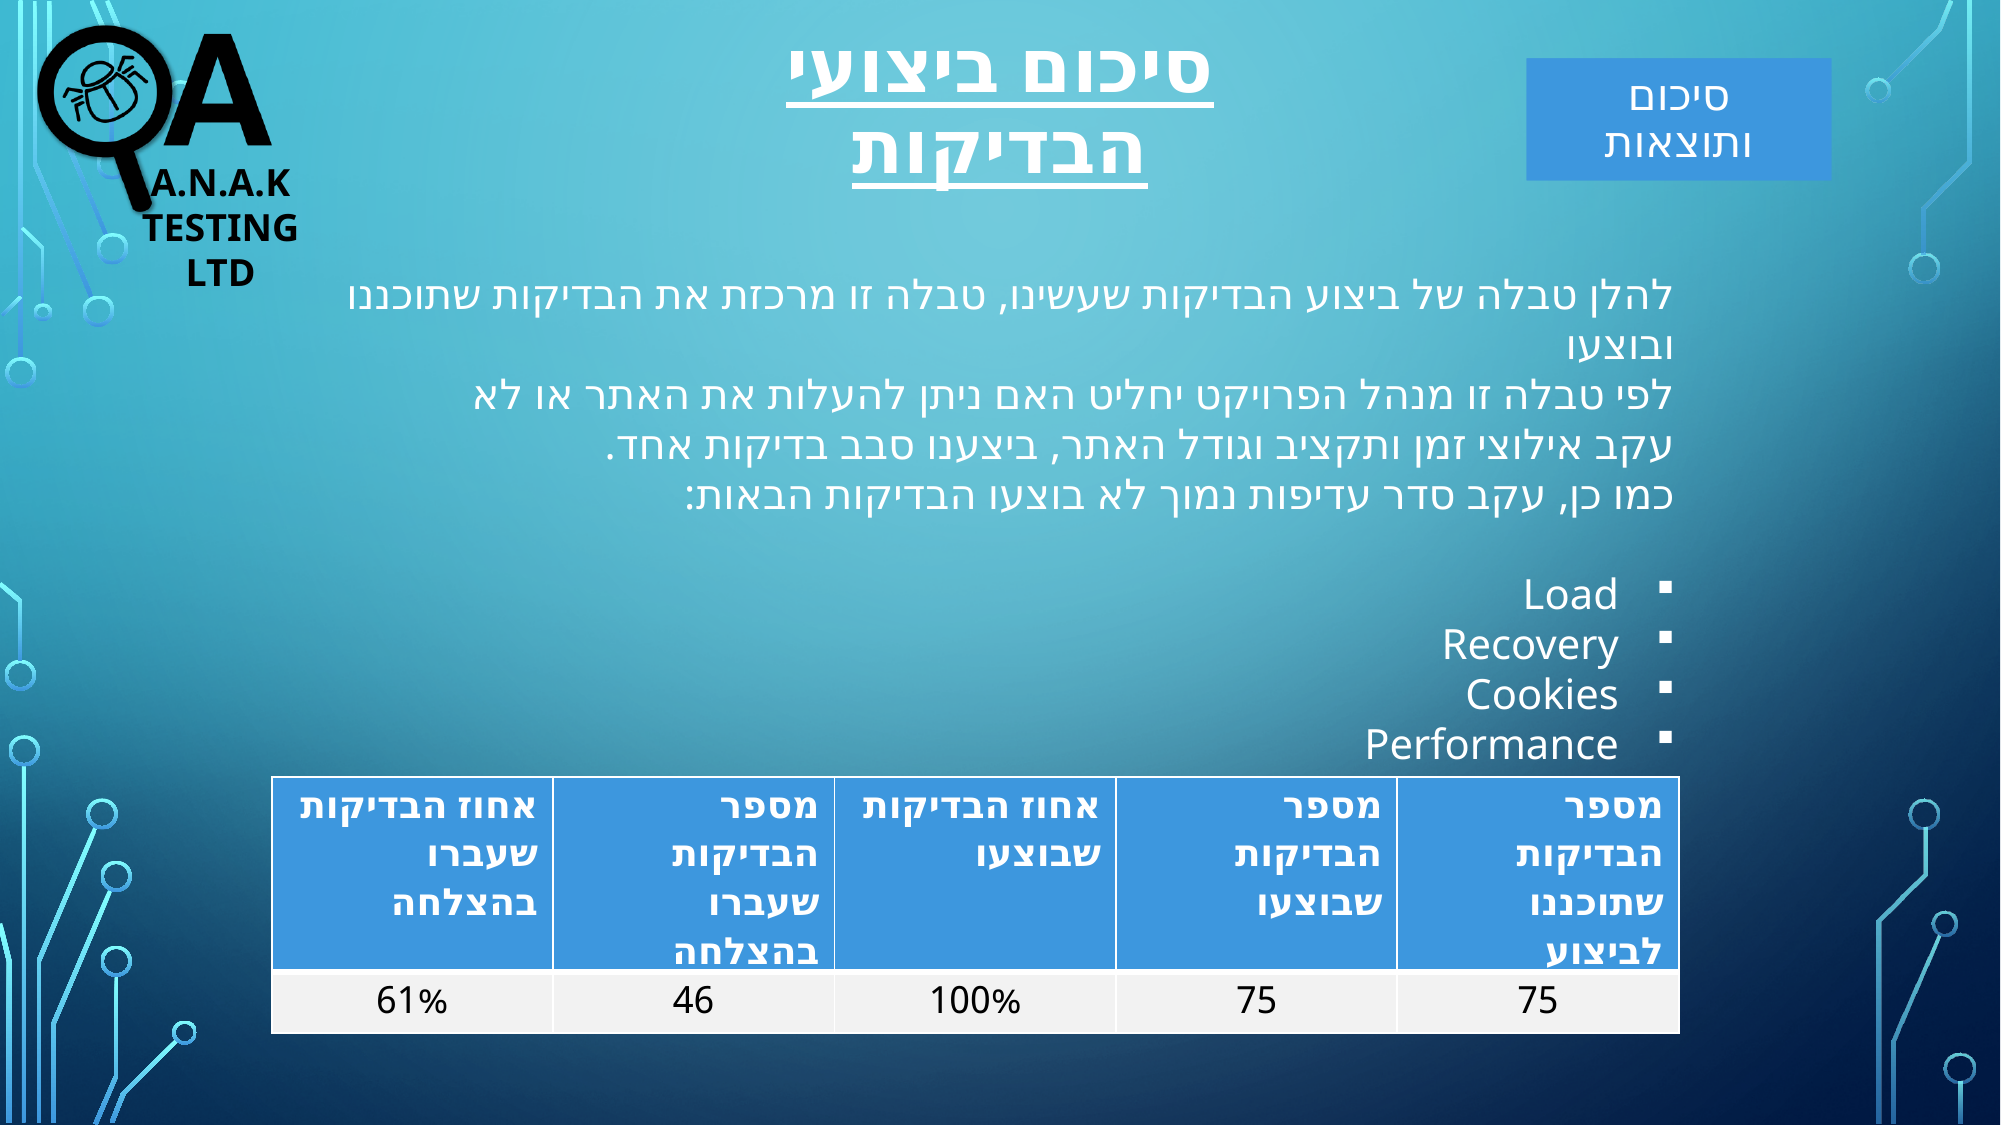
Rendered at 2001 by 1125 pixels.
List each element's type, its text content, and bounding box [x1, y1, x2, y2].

picture [35, 12, 272, 220]
table_header אחוז הבדיקות שבוצעו [835, 778, 1115, 969]
table_header מספר הבדיקות שתוכננו לביצוע [1398, 778, 1678, 969]
title סיכום ביצועי הבדיקות [685, 6, 1315, 210]
table_cell 75 [1117, 975, 1396, 1032]
table_cell 61% [273, 975, 552, 1032]
table_header מספר הבדיקות שעברו בהצלחה [554, 778, 834, 969]
table_cell 75 [1398, 975, 1678, 1032]
text_box A.N.A.K TESTING LTD [100, 152, 341, 302]
text_box להלן טבלה של ביצוע הבדיקות שעשינו, טבלה זו מרכזת את הבדיקות שתוכננו ובוצעו לפי טבלה זו מנהל הפרויקט יחליט האם ניתן להעלות את האתר או לא עקב אילוצי זמן ותקציב וגודל האתר, ביצענו סבב בדיקות אחד. כמו כן, עקב סדר עדיפות נמוך לא בוצעו הבדיקות הבאות: Load Recovery Cookies Performance [309, 260, 1690, 826]
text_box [1526, 58, 1832, 181]
table_header אחוז הבדיקות שעברו בהצלחה [273, 778, 552, 969]
table_cell 100% [835, 975, 1115, 1032]
table_header מספר הבדיקות שבוצעו [1117, 778, 1396, 969]
table_cell 46 [554, 975, 834, 1032]
